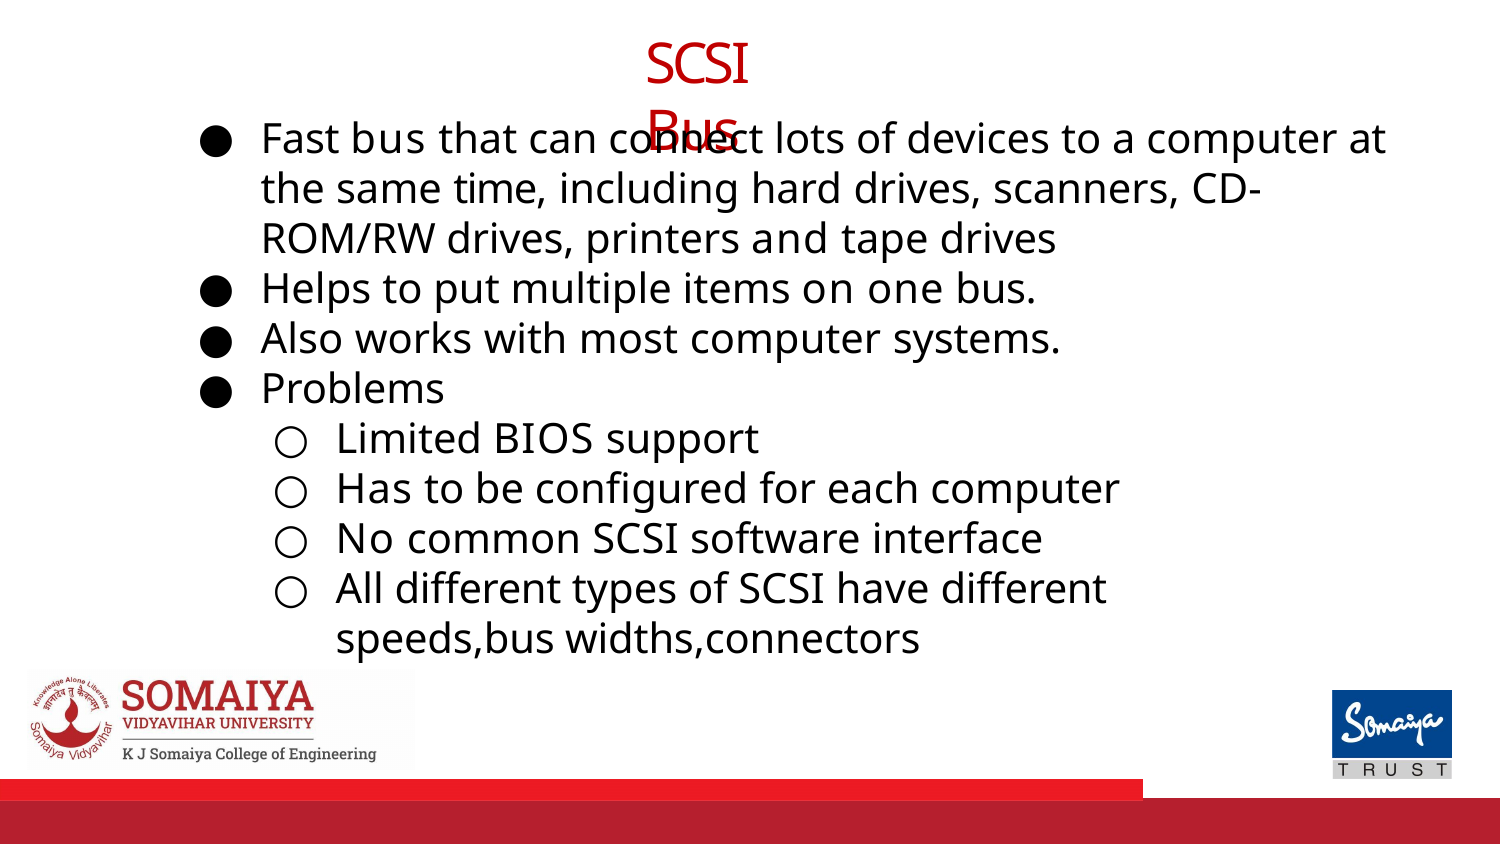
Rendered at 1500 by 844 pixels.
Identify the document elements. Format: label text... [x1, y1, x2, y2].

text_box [0, 669, 1500, 844]
title SCSI Bus [642, 24, 852, 109]
text_box Fast bus that can connect lots of devices to a computer at the same time, including hard drives, scanners, CD-ROM/RW drives, printers and tape drives Helps to put multiple items on one bus. Also works with most computer systems. Problems Limited BIOS support Has to be configured for each computer No common SCSI software interface All different types of SCSI have different speeds,bus widths,connectors [195, 109, 1397, 662]
